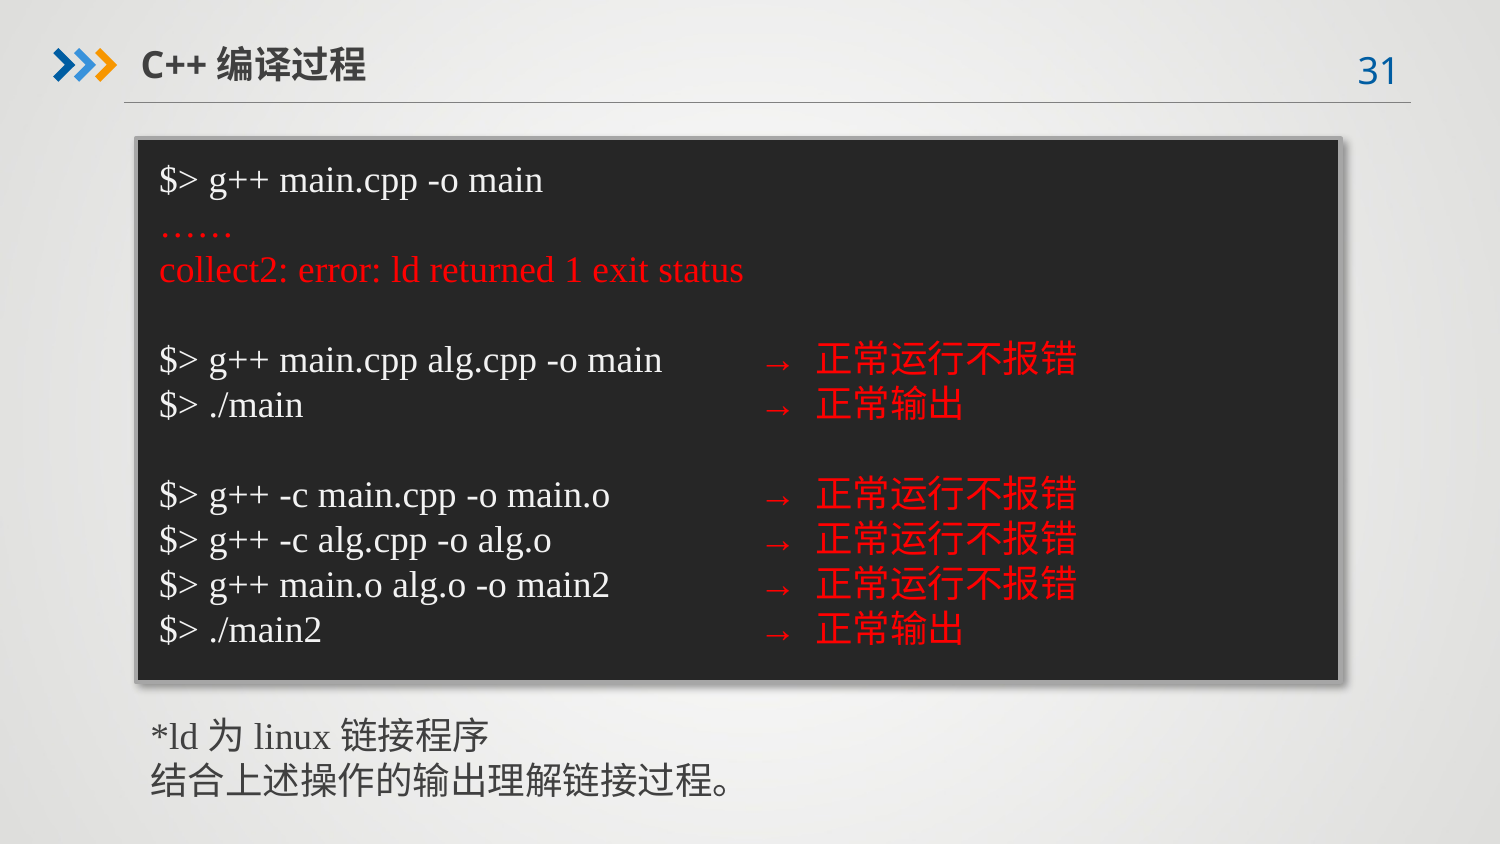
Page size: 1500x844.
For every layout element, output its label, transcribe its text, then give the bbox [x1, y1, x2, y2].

picture [0, 0, 1500, 844]
text_box C++编译过程 [140, 32, 491, 95]
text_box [135, 138, 1341, 682]
text_box *ld为linux链接程序 结合上述操作的输出理解链接过程。 [135, 704, 1222, 810]
